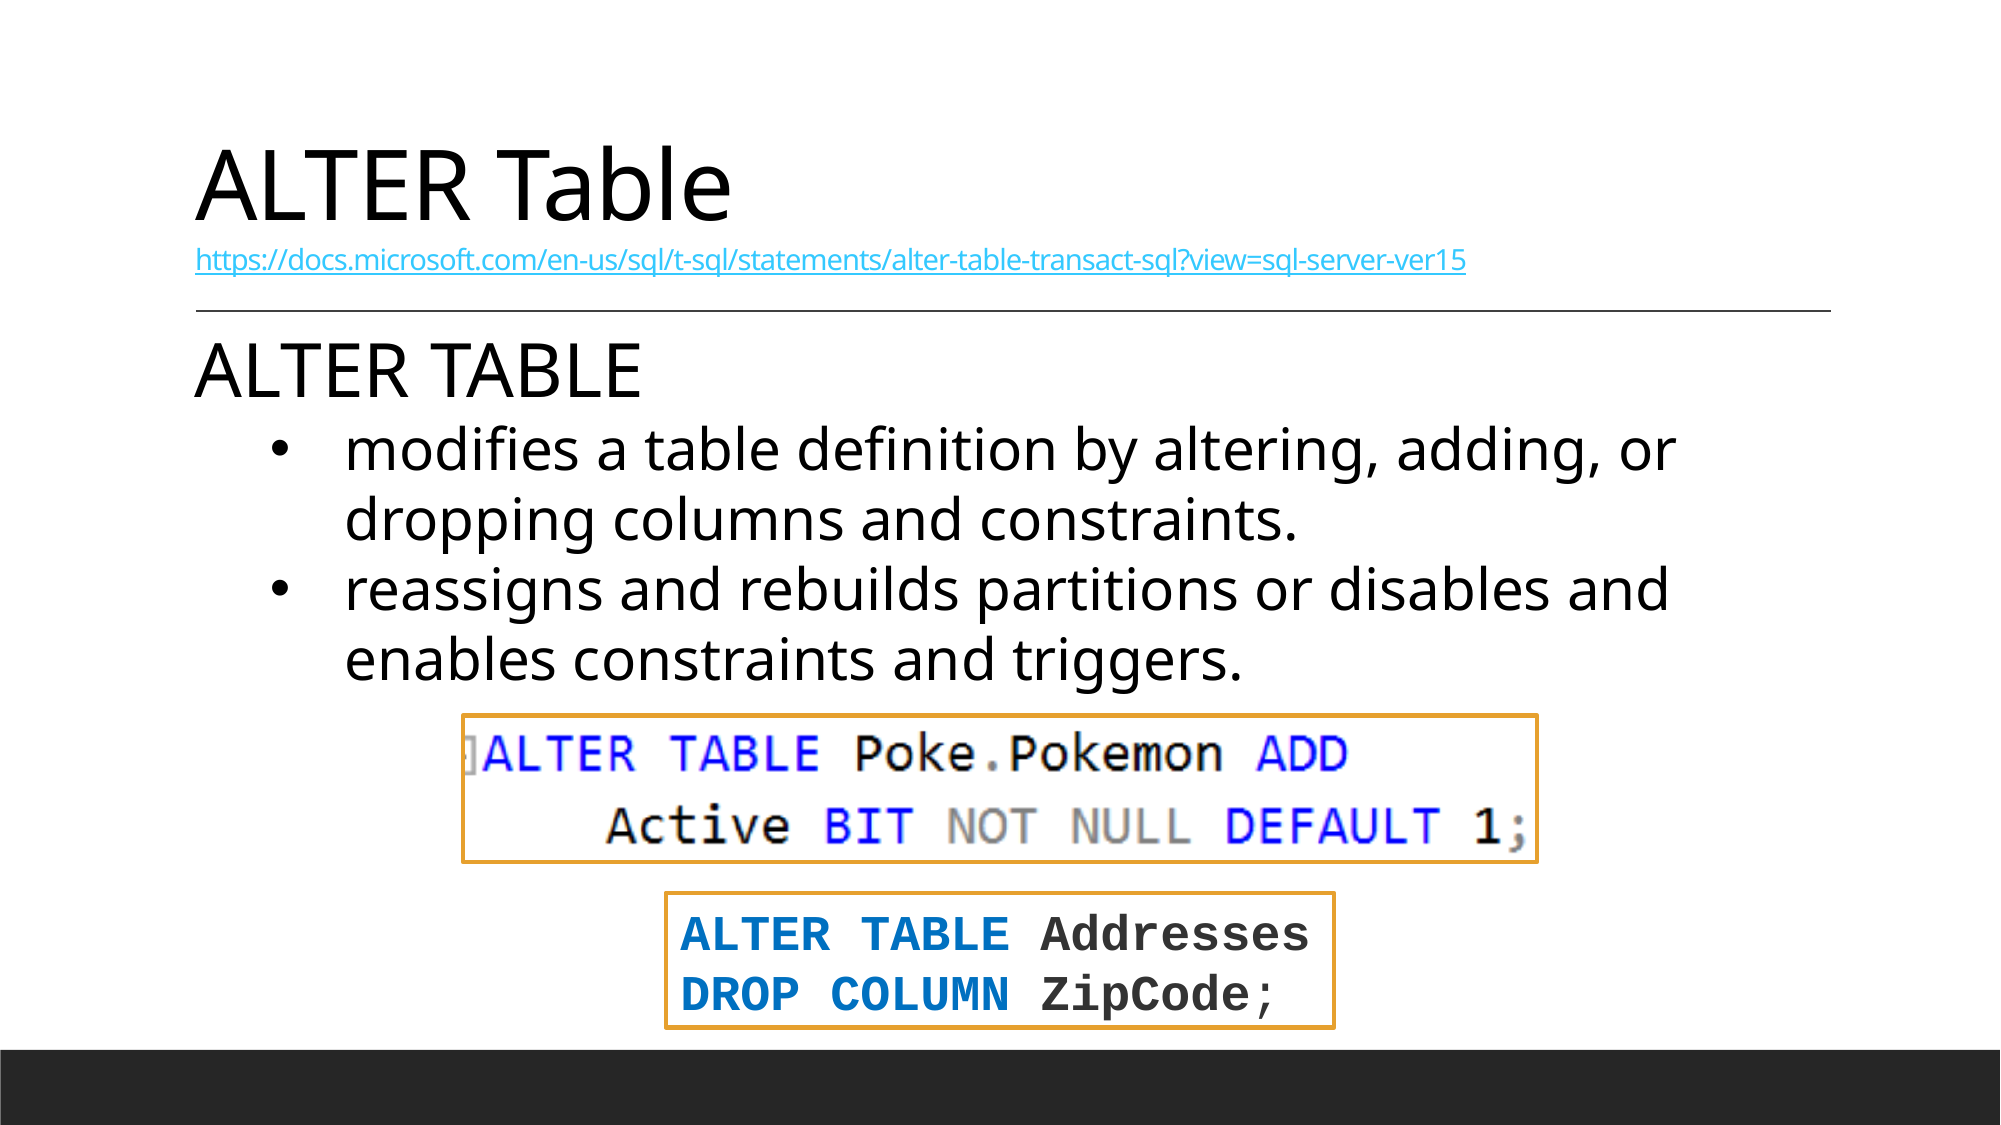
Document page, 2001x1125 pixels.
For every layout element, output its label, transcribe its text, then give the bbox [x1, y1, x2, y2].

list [464, 716, 1536, 861]
text_box ALTER TABLE modifies a table definition by altering, adding, or dropping columns and constraints. reassigns and rebuilds partitions or disables and enables constraints and triggers. [179, 314, 1830, 700]
title ALTER Table https://docs.microsoft.com/en-us/sql/t-sql/statements/alter-table-transact-sql?view=sql-server-ver15 [180, 47, 1830, 285]
text_box ALTER TABLE Addresses DROP COLUMN ZipCode; [665, 892, 1335, 1028]
